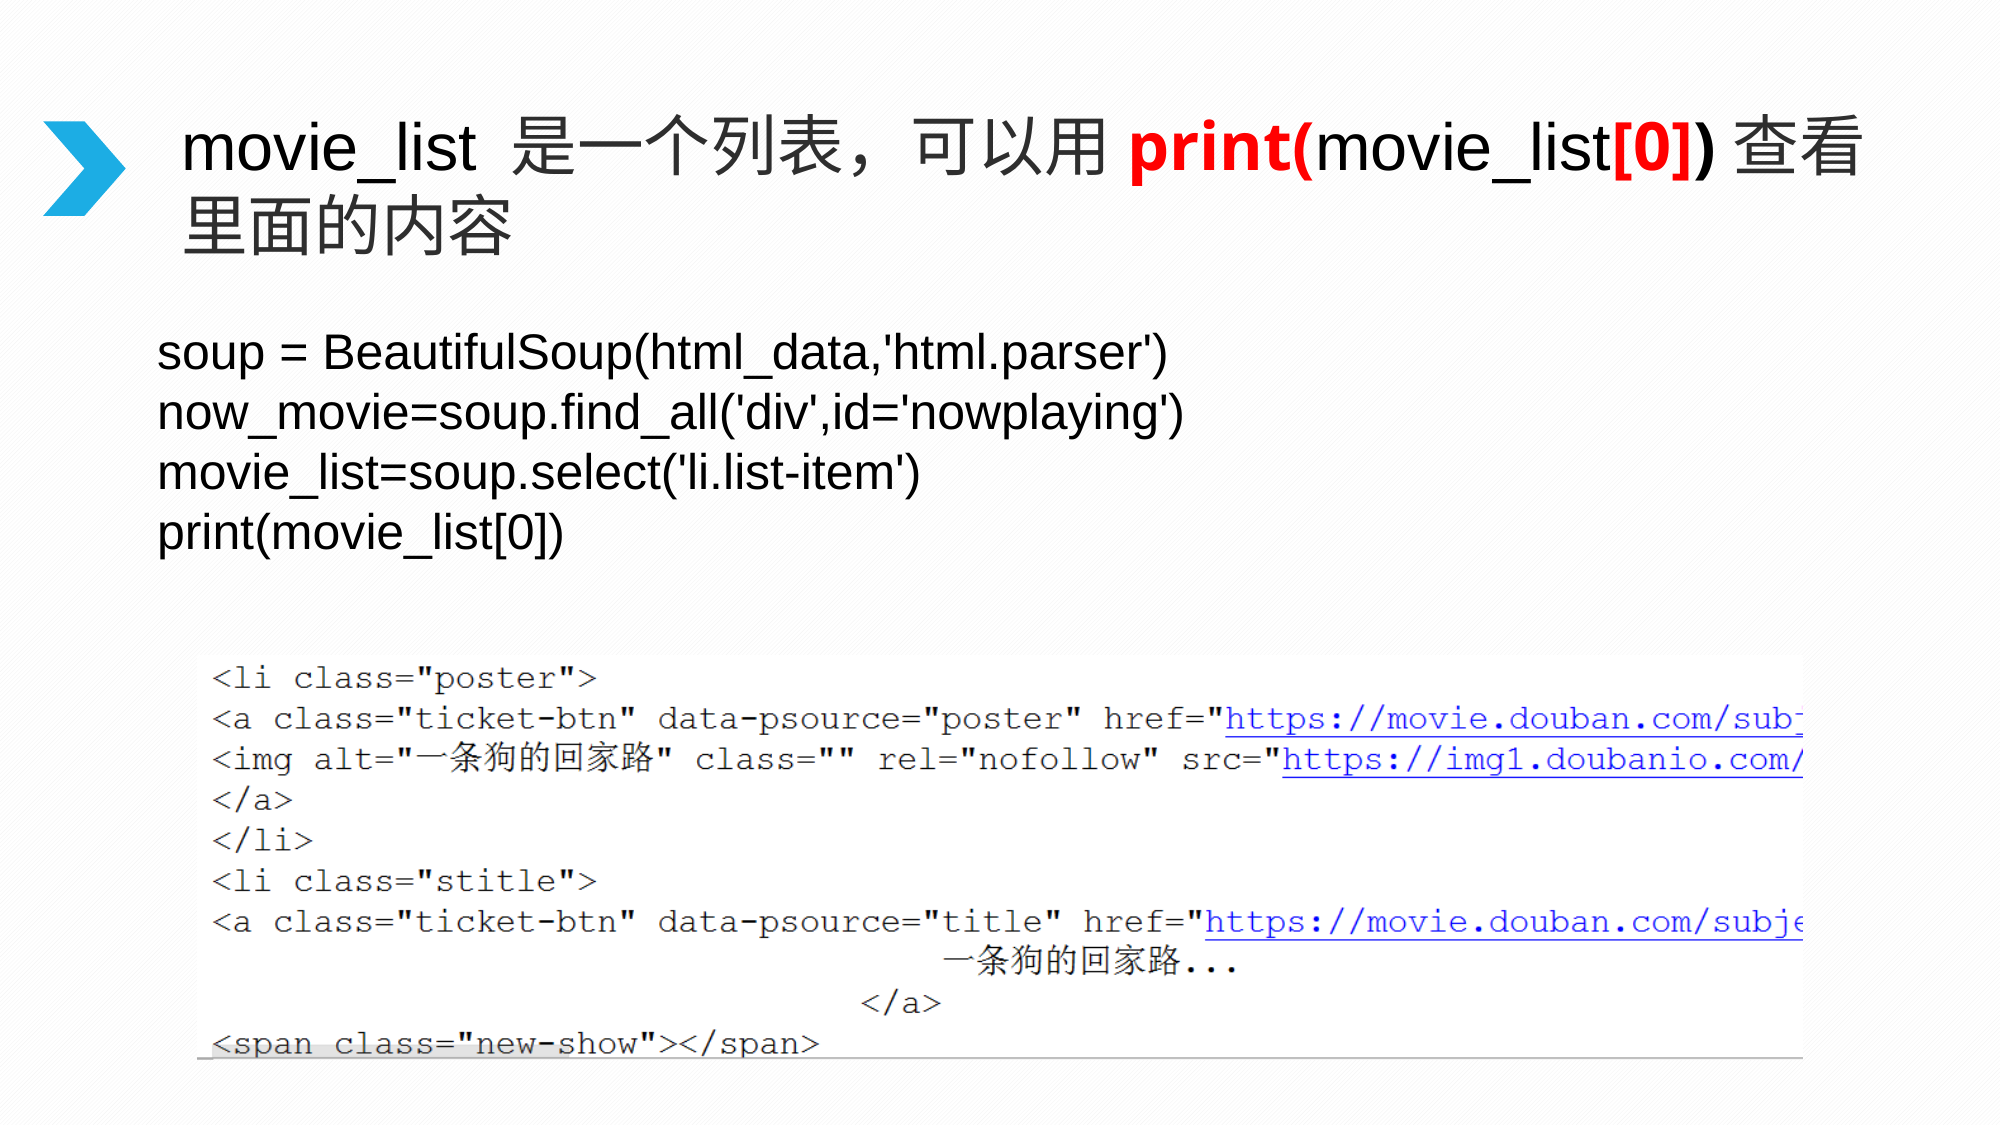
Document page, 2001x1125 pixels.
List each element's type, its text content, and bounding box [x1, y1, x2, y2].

picture [197, 655, 1803, 1060]
text_box movie_list 是一个列表，可以用print(movie_list[0])查看里面的内容 [166, 96, 1888, 272]
text_box soup = BeautifulSoup(html_data,'html.parser') now_movie=soup.find_all('div',id='nowplaying') movie_list=soup.select('li.list-item') print(movie_list[0]) [142, 312, 1858, 568]
